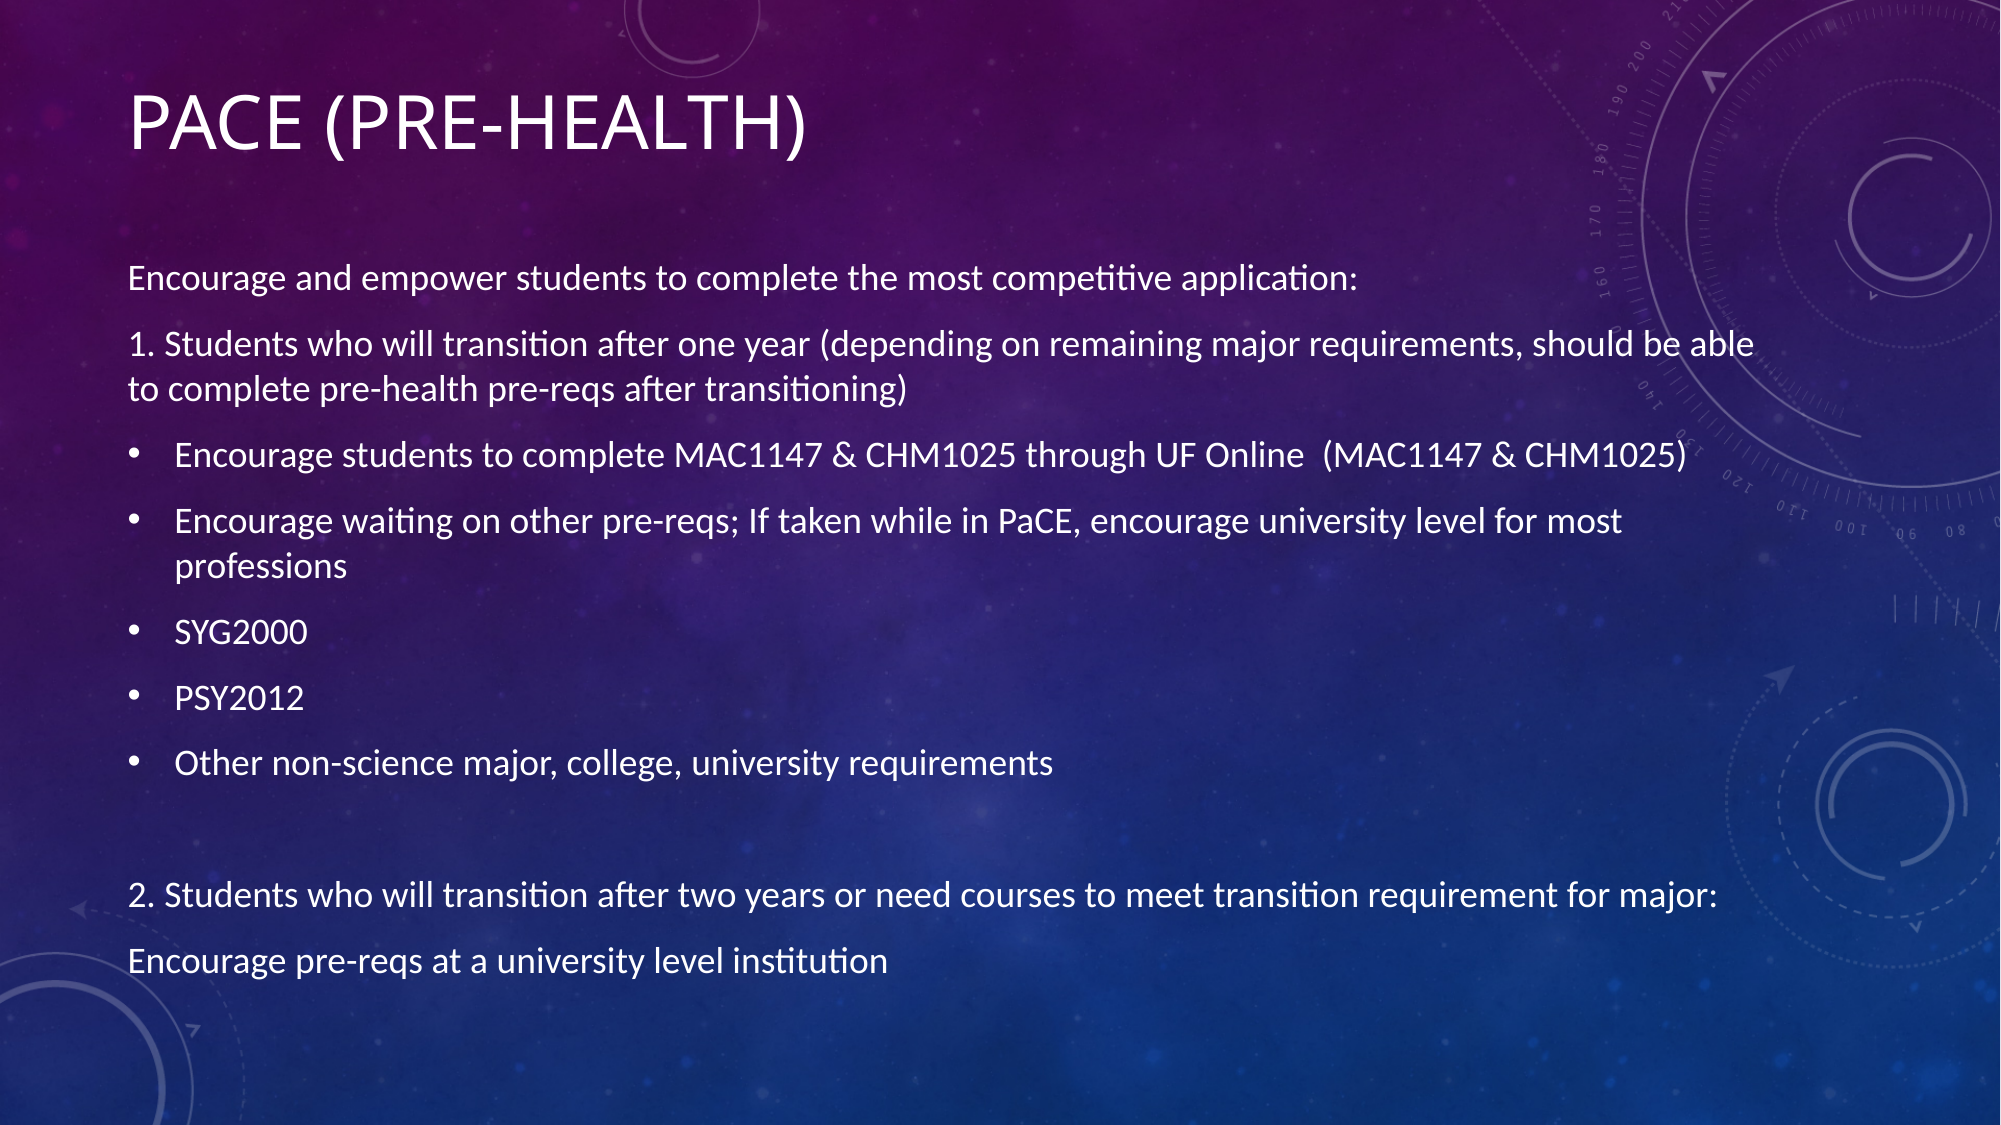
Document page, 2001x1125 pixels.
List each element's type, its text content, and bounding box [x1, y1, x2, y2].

picture [0, 0, 2001, 1125]
title PaCE (Pre-Health) [112, 0, 1775, 206]
list Encourage and empower students to complete the most competitive application: 1. Students who will transition after one year (depending on remaining major requirements, should be able to complete pre-health pre-reqs after transitioning) Encourage students to complete MAC1147 & CHM1025 through UF Online (MAC1147 & CHM1025) Encourage waiting on other pre-reqs; If taken while in PaCE, encourage university level for most professions SYG2000 PSY2012 Other non-science major, college, university requirements 2. Students who will transition after two years or need courses to meet transition requirement for major: Encourage pre-reqs at a university level institution [112, 206, 1775, 1094]
